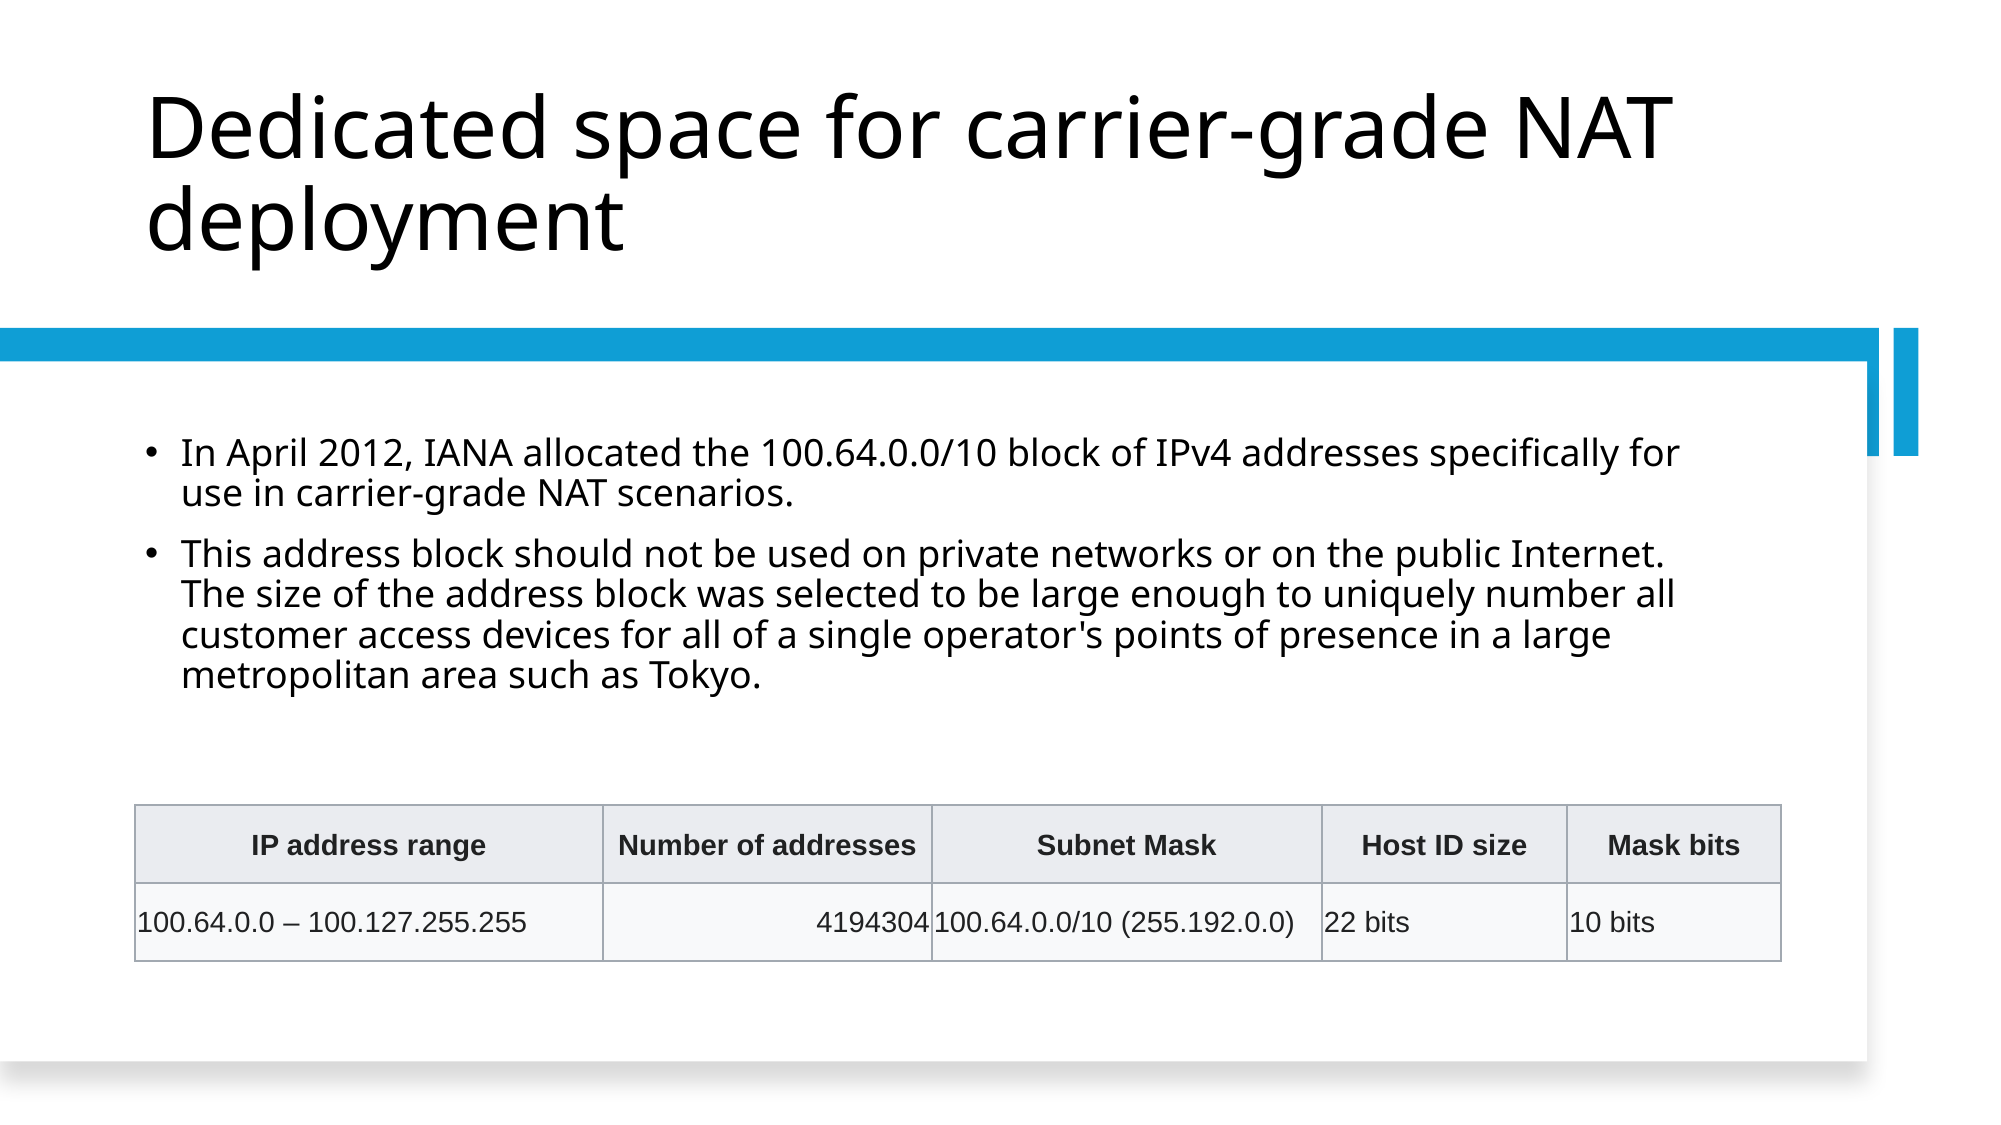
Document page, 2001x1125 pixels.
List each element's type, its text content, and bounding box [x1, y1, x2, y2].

table_cell 100.64.0.0/10 (255.192.0.0) [933, 884, 1321, 960]
table_header Subnet Mask [933, 806, 1321, 882]
text_box [1892, 326, 1920, 458]
text_box [0, 360, 1869, 1063]
list In April 2012, IANA allocated the 100.64.0.0/10 block of IPv4 addresses specifically for use in carrier-grade NAT scenarios. This address block should not be used on private networks or on the public Internet. The size of the address block was selected to be large enough to uniquely number all customer access devices for all of a single operator's points of presence in a large metropolitan area such as Tokyo. [130, 426, 1710, 705]
table_cell 22 bits [1323, 884, 1566, 960]
text_box [0, 0, 2000, 1125]
table_cell 4194304 [604, 884, 931, 960]
table_cell 10 bits [1568, 884, 1780, 960]
table_header Host ID size [1323, 806, 1566, 882]
title Dedicated space for carrier-grade NAT deployment [130, 63, 1782, 277]
table_header IP address range [136, 806, 602, 882]
table_header Mask bits [1568, 806, 1780, 882]
table_cell 100.64.0.0 – 100.127.255.255 [136, 884, 602, 960]
table_header Number of addresses [604, 806, 931, 882]
text_box [0, 326, 1880, 458]
